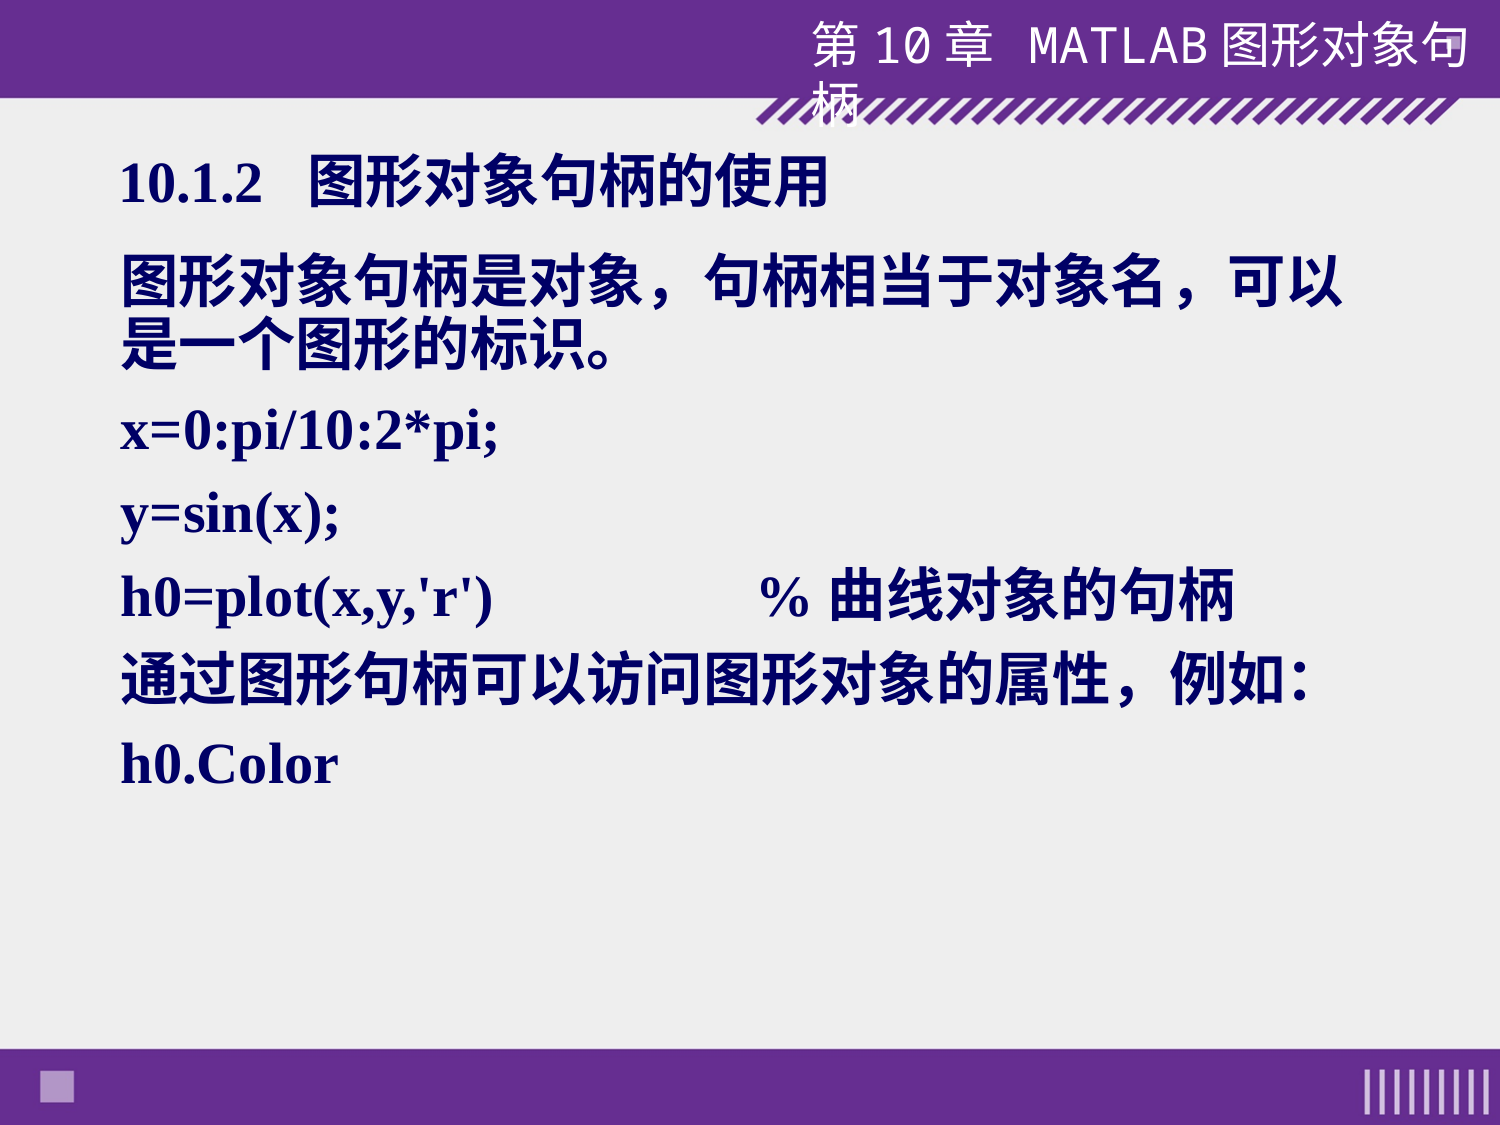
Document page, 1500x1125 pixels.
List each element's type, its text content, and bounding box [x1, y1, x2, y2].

title 10.1.2 图形对象句柄的使用 [103, 118, 1397, 249]
list 图形对象句柄是对象，句柄相当于对象名，可以是一个图形的标识。 x=0:pi/10:2*pi; y=sin(x); h0=plot(x,y,'r') %曲线对象的句柄 通过图形句柄可以访问图形对象的属性，例如： h0.Color [105, 245, 1400, 959]
picture [0, 0, 1500, 1125]
